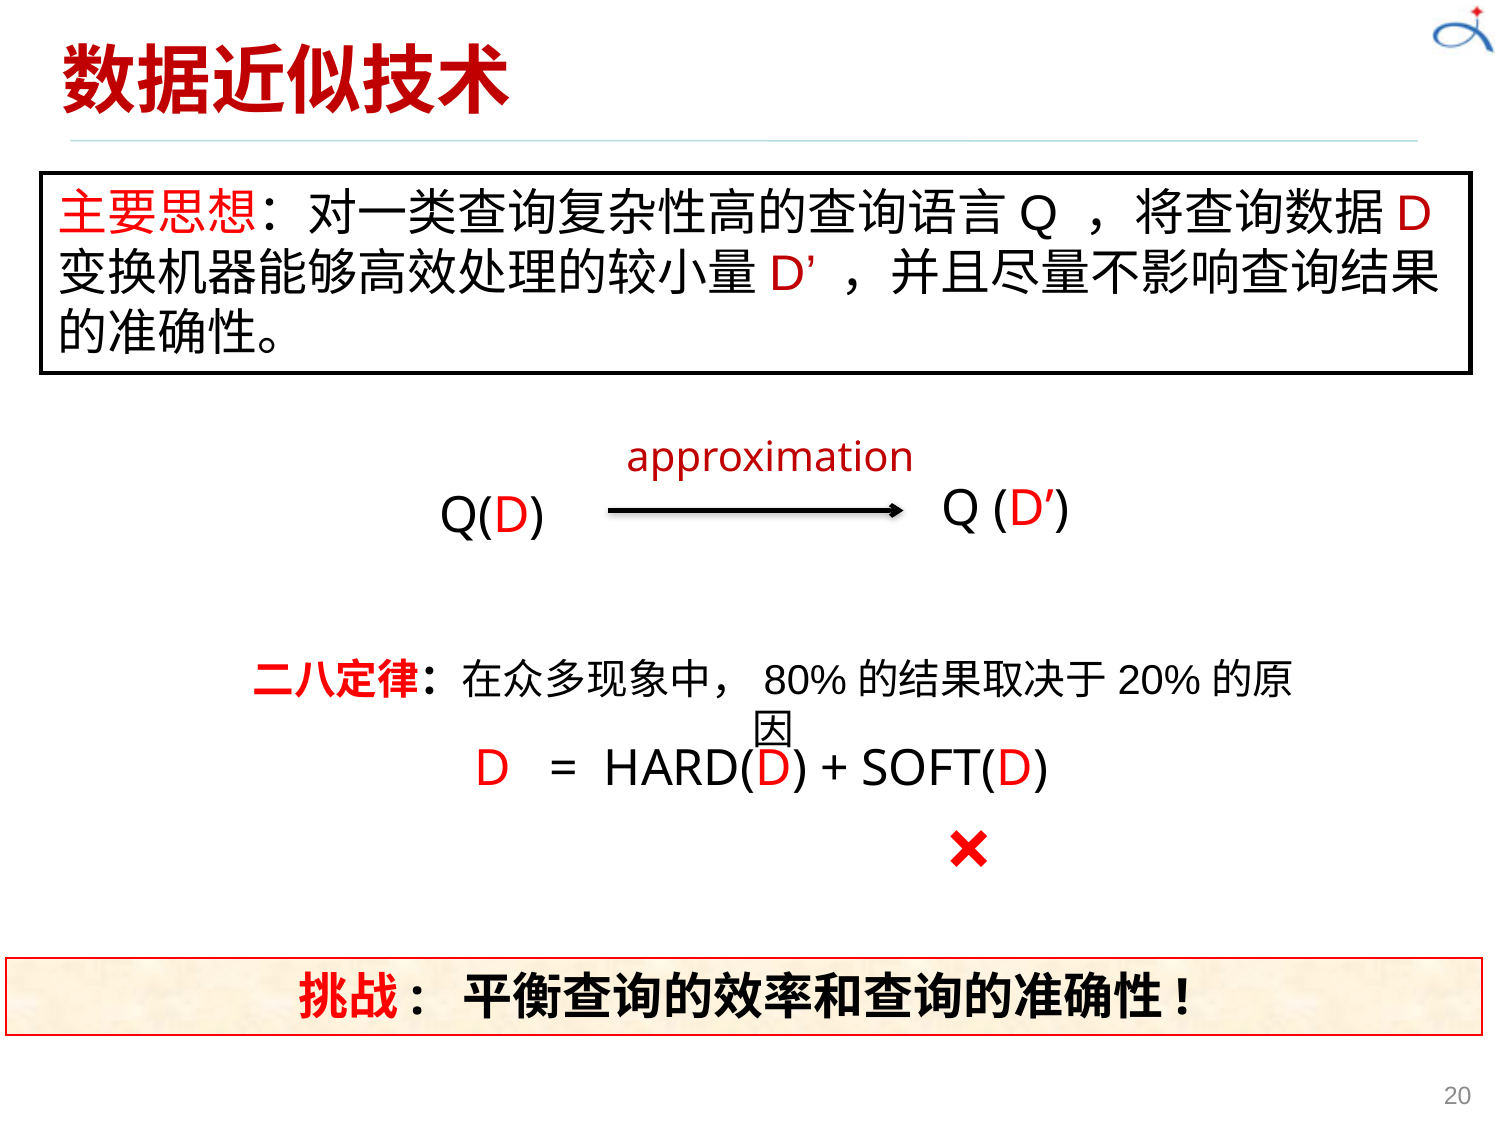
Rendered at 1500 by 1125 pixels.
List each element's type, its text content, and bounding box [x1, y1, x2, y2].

text_box 挑战: 平衡查询的效率和查询的准确性! [5, 957, 1483, 1035]
title 数据近似技术 [46, 11, 1419, 143]
slide_number 20 [1136, 1065, 1487, 1125]
text_box 主要思想：对一类查询复杂性高的查询语言Q ，将查询数据D变换机器能够高效处理的较小量D’ ，并且尽量不影响查询结果的准确性。 [41, 172, 1471, 374]
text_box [418, 396, 1093, 551]
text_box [218, 645, 1329, 906]
picture [1432, 5, 1495, 55]
